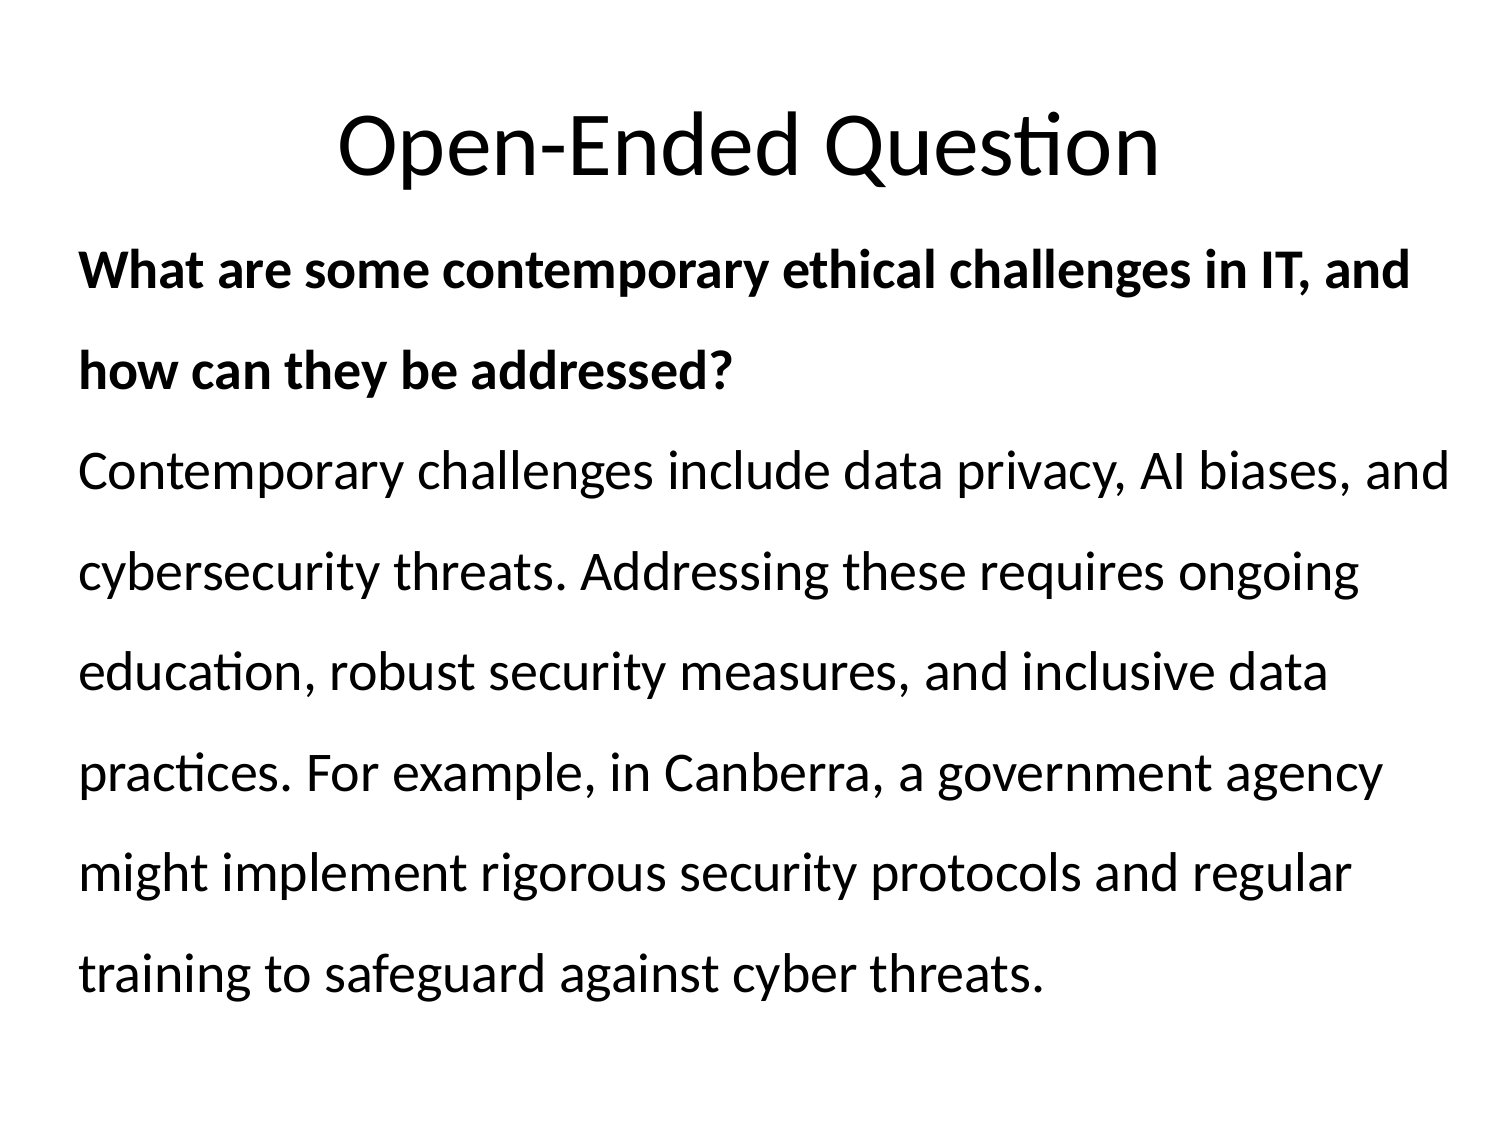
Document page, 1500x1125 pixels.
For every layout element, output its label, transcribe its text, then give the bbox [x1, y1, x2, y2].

list What are some contemporary ethical challenges in IT, and how can they be addressed? Contemporary challenges include data privacy, AI biases, and cybersecurity threats. Addressing these requires ongoing education, robust security measures, and inclusive data practices. For example, in Canberra, a government agency might implement rigorous security protocols and regular training to safeguard against cyber threats. [63, 191, 1477, 1081]
title Open-Ended Question [75, 45, 1425, 191]
